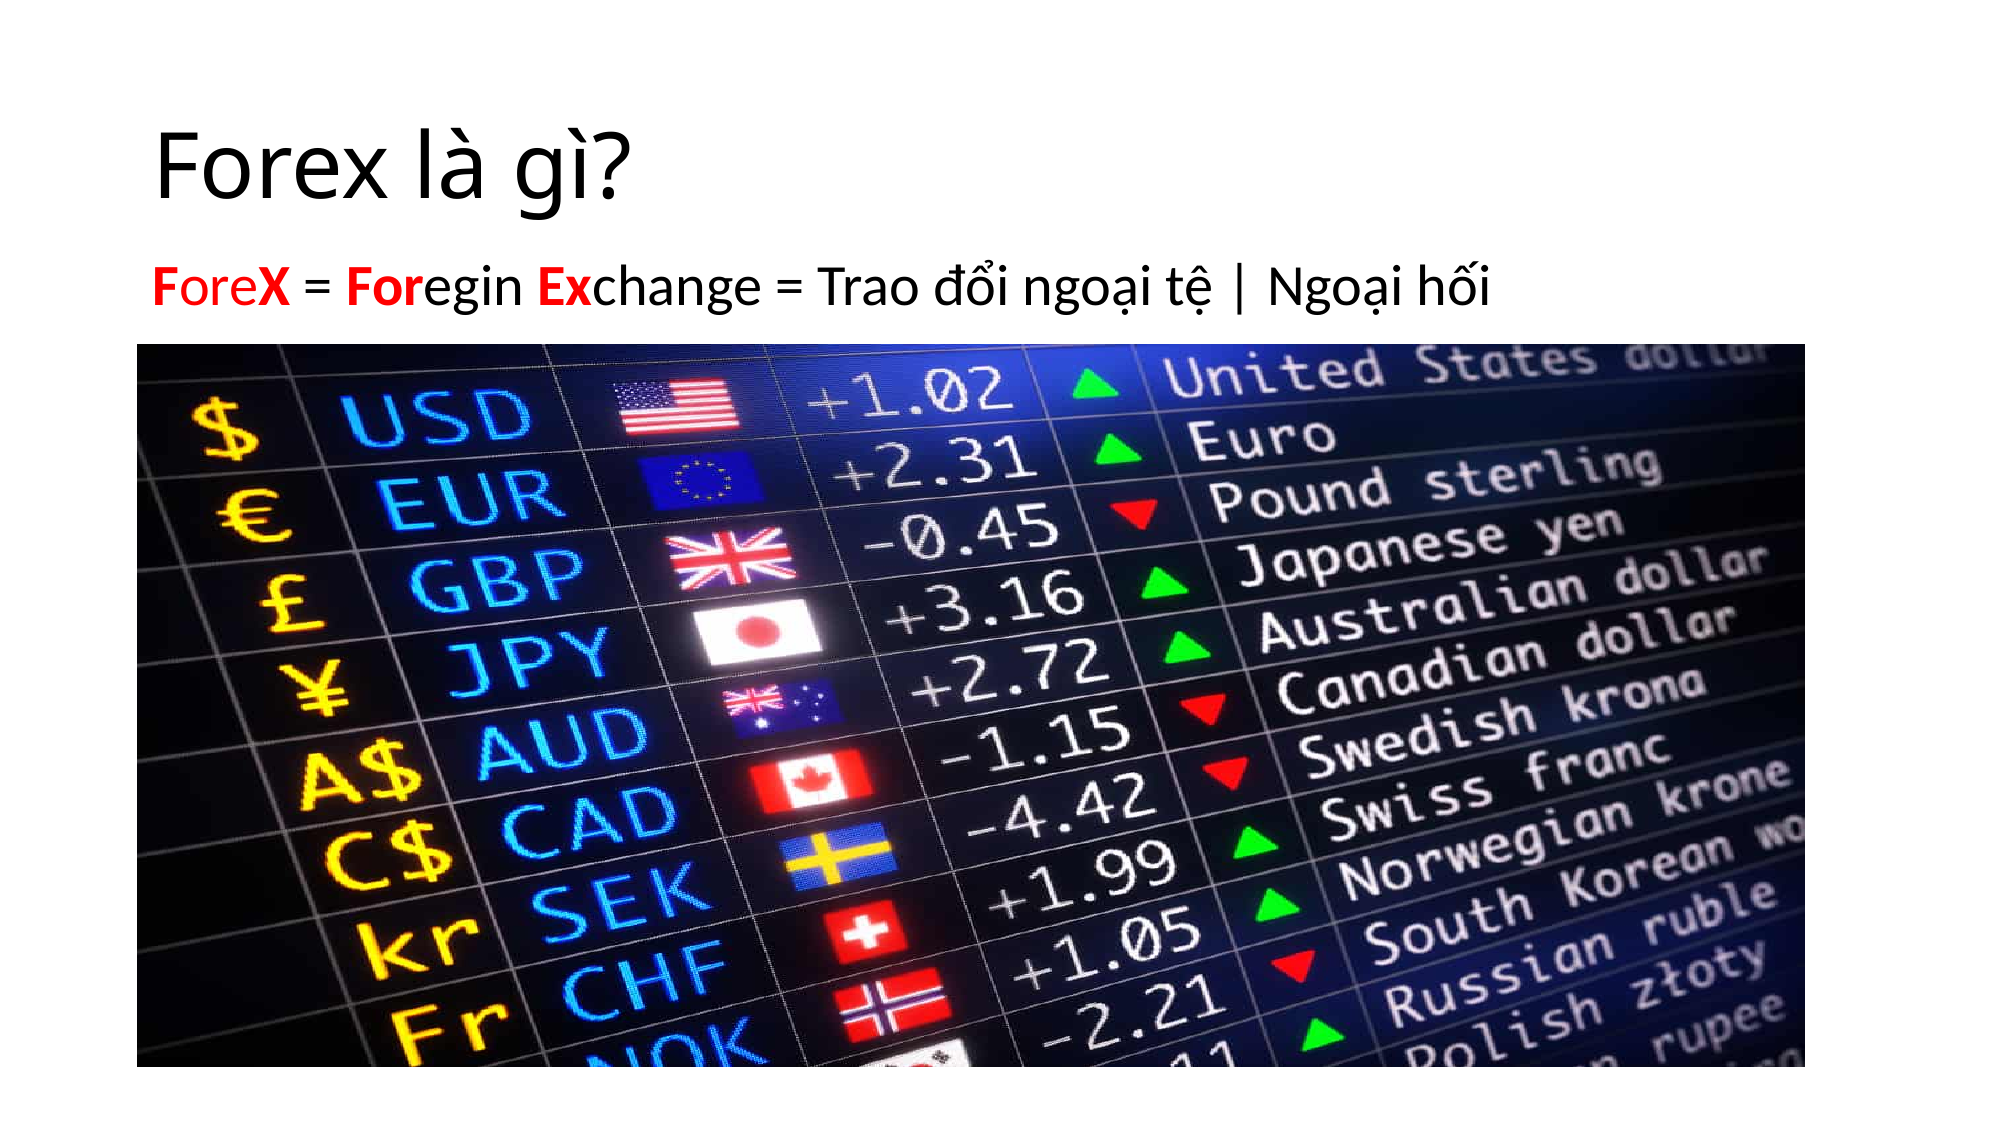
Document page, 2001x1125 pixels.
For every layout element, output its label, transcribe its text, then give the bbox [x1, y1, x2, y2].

title Forex là gì? [137, 59, 1863, 247]
picture [137, 344, 1805, 1067]
list ForeX = Foregin Exchange = Trao đổi ngoại tệ | Ngoại hối [137, 247, 1863, 962]
